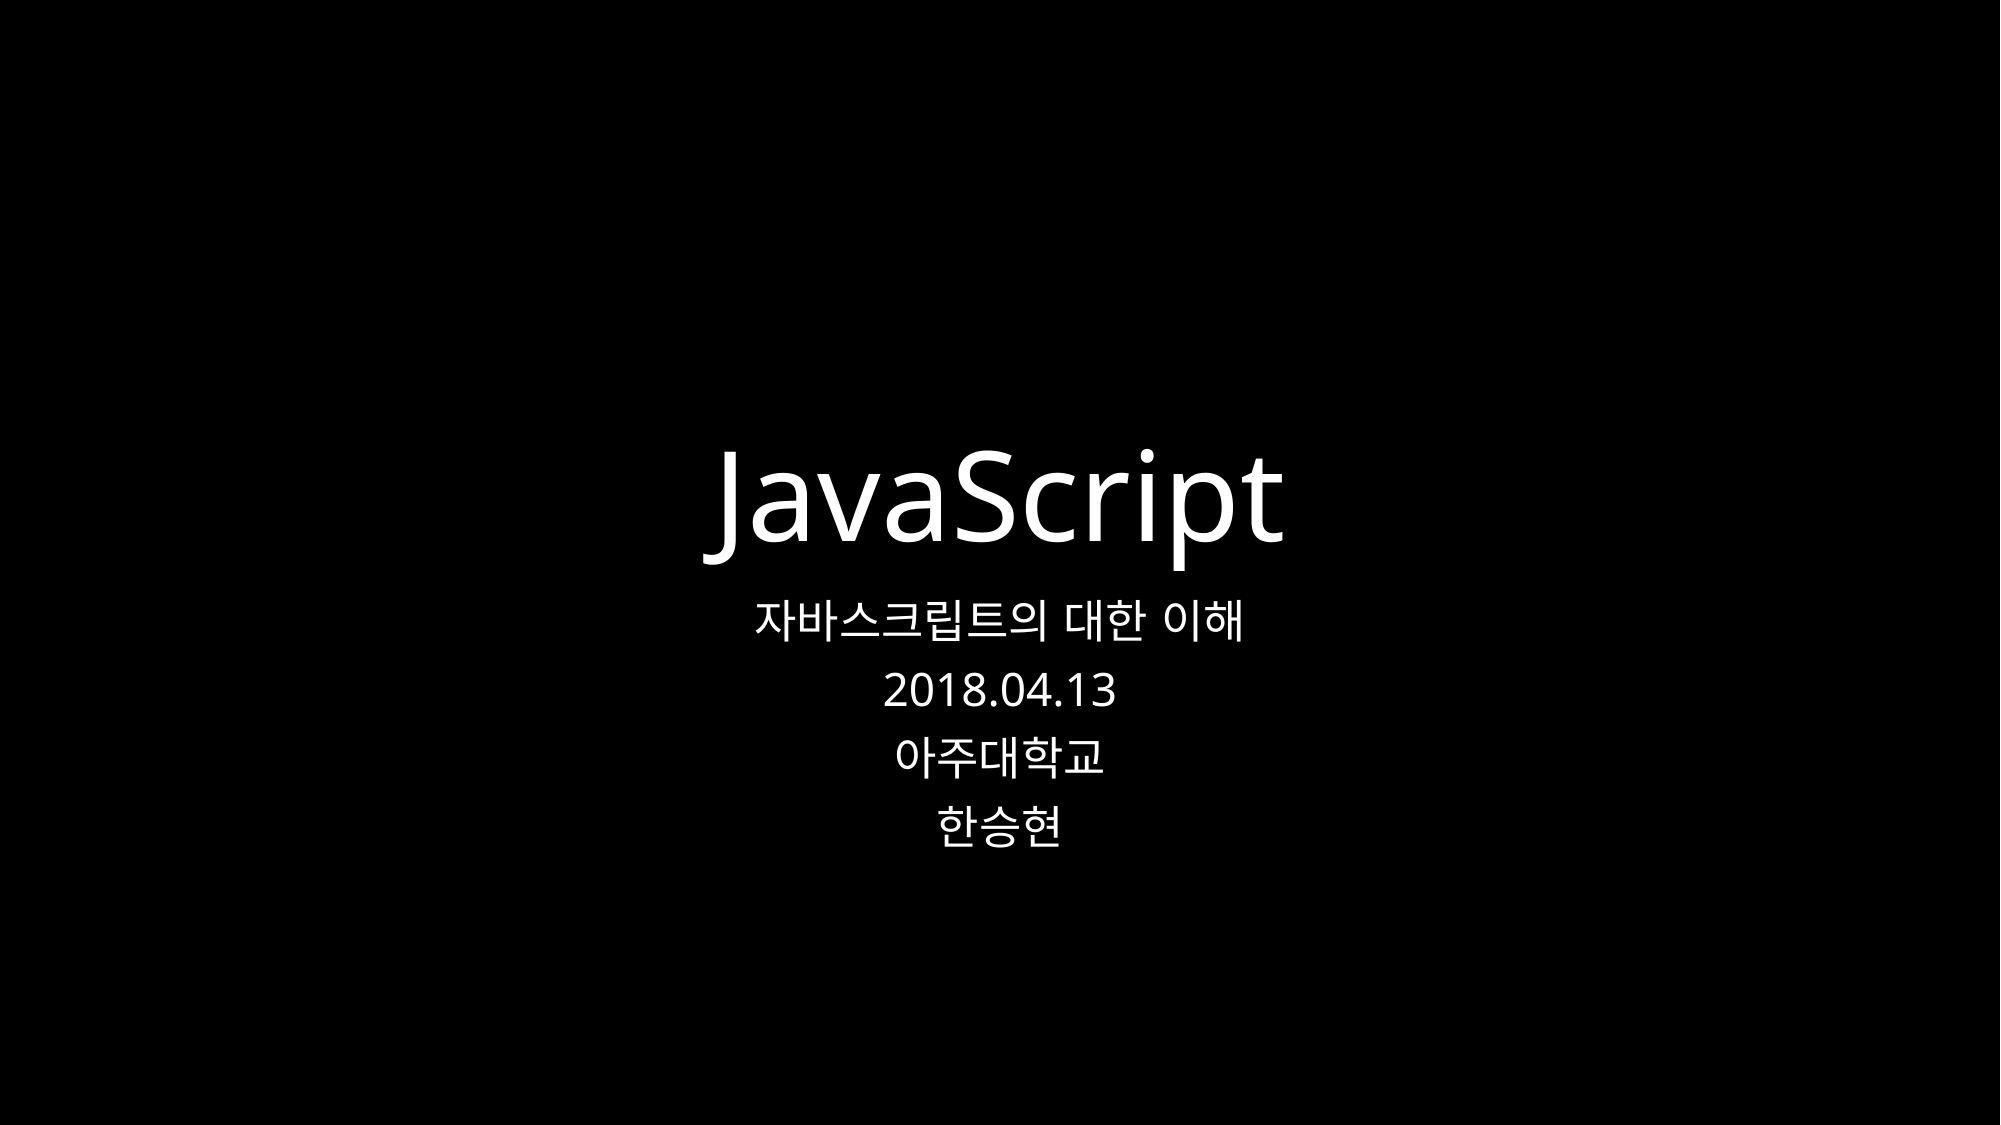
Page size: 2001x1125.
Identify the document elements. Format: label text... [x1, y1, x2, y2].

title JavaScript [249, 184, 1750, 576]
subtitle 자바스크립트의 대한 이해 2018.04.13 아주대학교 한승현 [249, 590, 1750, 863]
